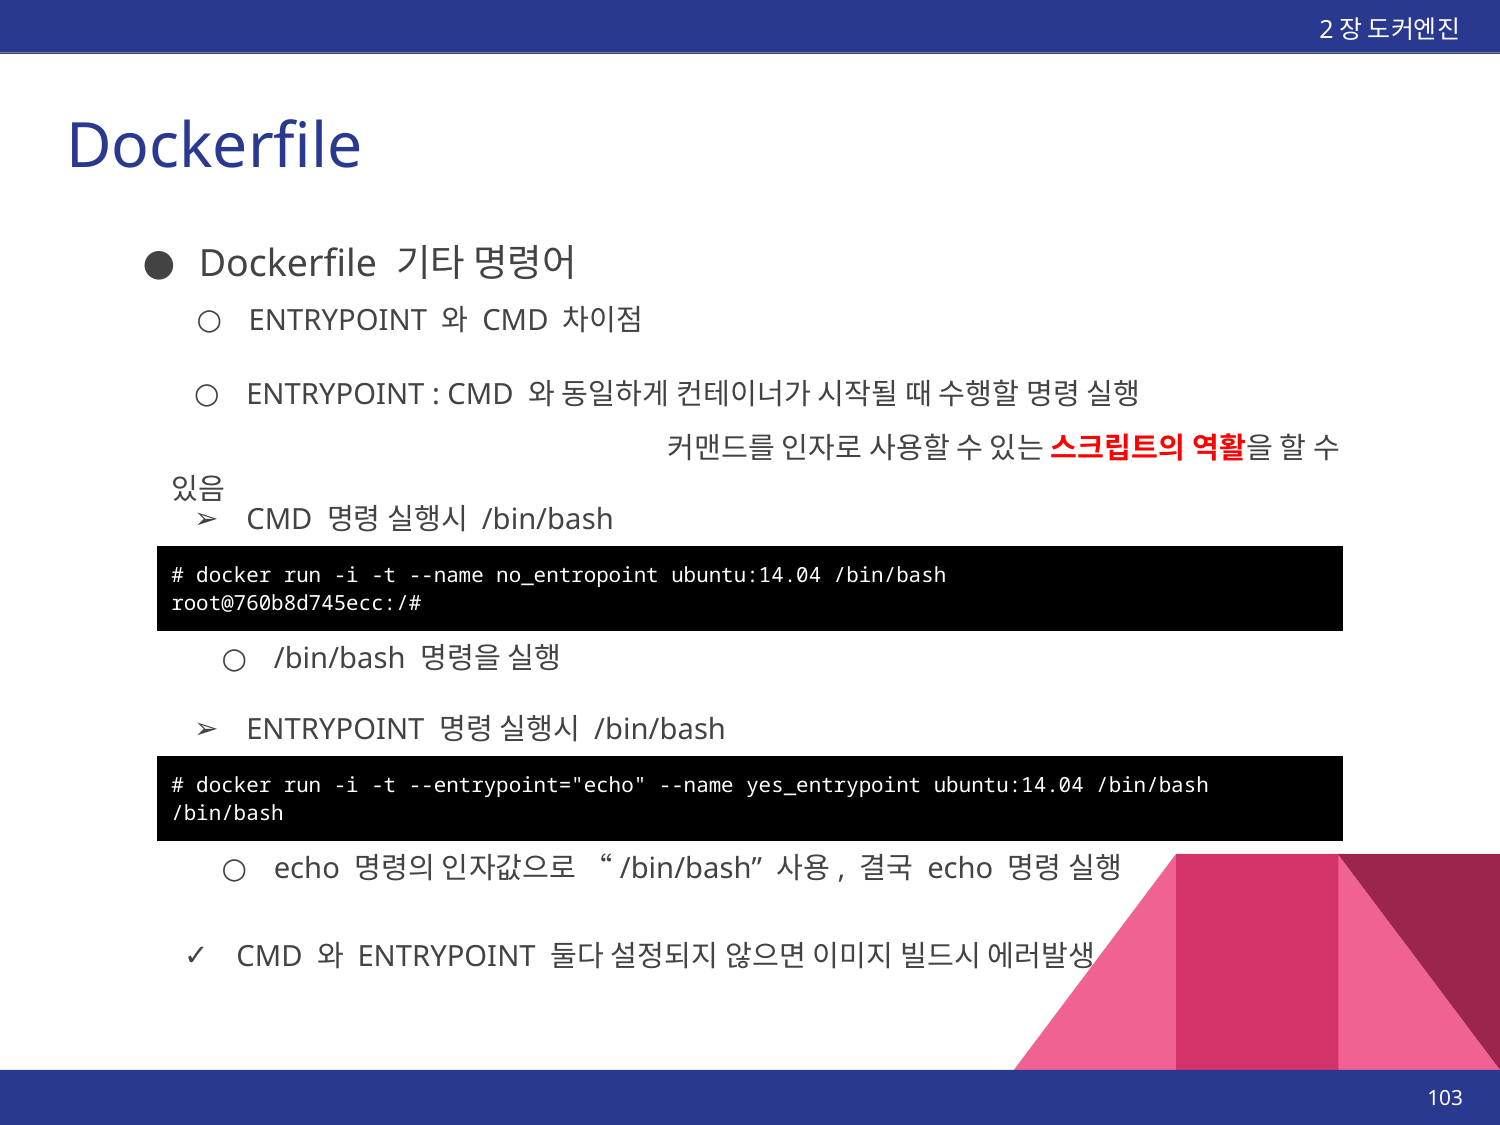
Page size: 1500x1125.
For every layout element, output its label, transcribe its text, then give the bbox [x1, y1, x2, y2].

title 2장 도커엔진 [911, 0, 1475, 52]
list /bin/bash 명령을 실행 [108, 624, 1417, 689]
list CMD 명령 실행시 /bin/bash [156, 479, 1367, 545]
list ENTRYPOINT 와 CMD 차이점 [83, 285, 1392, 351]
title Dockerfile [51, 89, 1449, 189]
list CMD 와 ENTRYPOINT 둘다 설정되지 않으면 이미지 빌드시 에러발생 [71, 922, 1380, 987]
list ENTRYPOINT : CMD 와 동일하게 컨테이너가 시작될 때 수행할 명령 실행 커맨드를 인자로 사용할 수 있는 스크립트의 역활을 할 수 있음 [156, 354, 1367, 420]
list echo 명령의 인자값으로 “/bin/bash” 사용, 결국 echo 명령 실행 [108, 834, 1417, 899]
list ENTRYPOINT 명령 실행시 /bin/bash [156, 689, 1367, 755]
table_header # docker run -i -t --entrypoint="echo" --name yes_entrypoint ubuntu:14.04 /bin/bash /bin/bash [157, 756, 1343, 834]
table_header # docker run -i -t --name no_entropoint ubuntu:14.04 /bin/bash root@760b8d745ecc:/# [157, 546, 1343, 624]
slide_number ‹#› [1387, 1071, 1478, 1125]
list Dockerfile 기타 명령어 [108, 217, 1417, 292]
